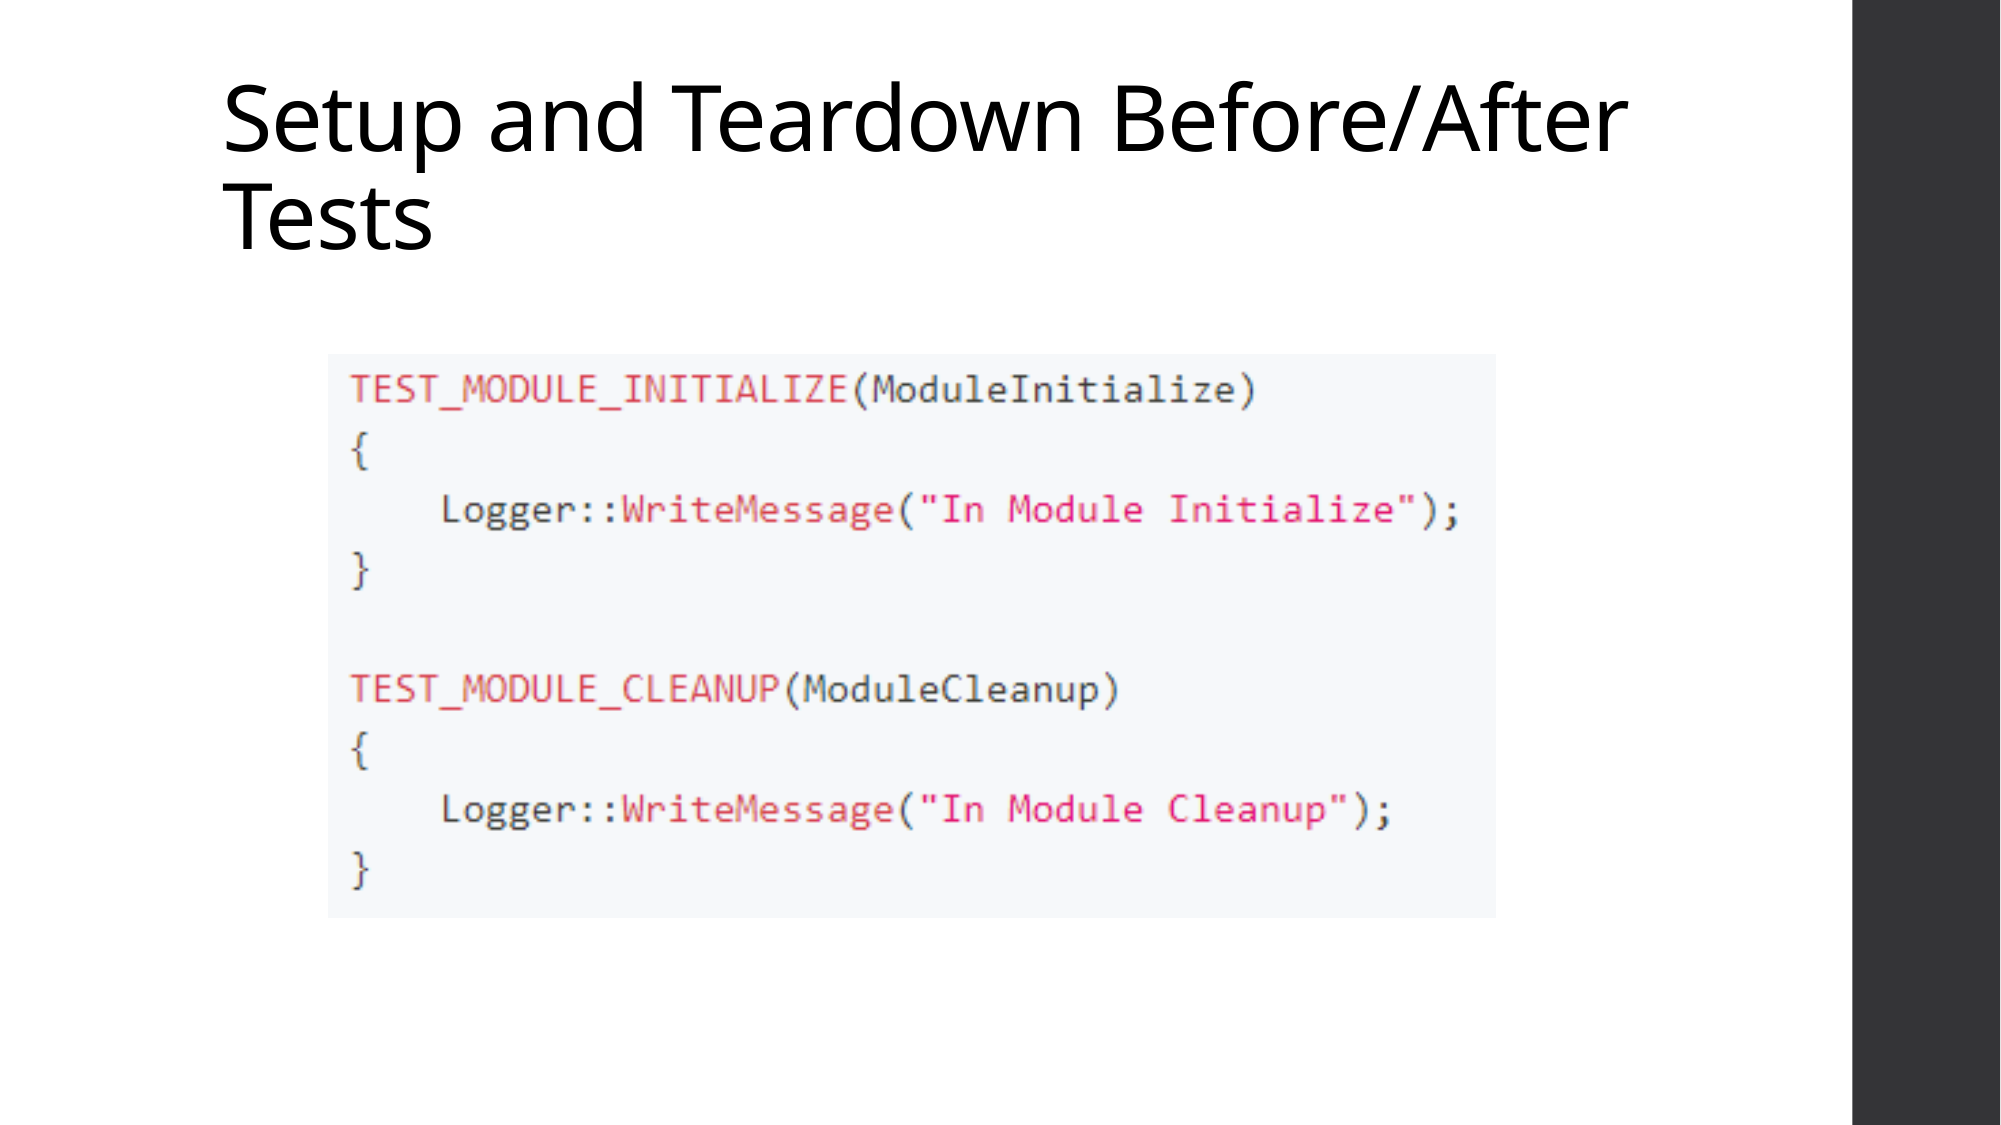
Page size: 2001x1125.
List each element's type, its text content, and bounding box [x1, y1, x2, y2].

picture [328, 354, 1496, 918]
title Setup and Teardown Before/After Tests [206, 60, 1797, 278]
